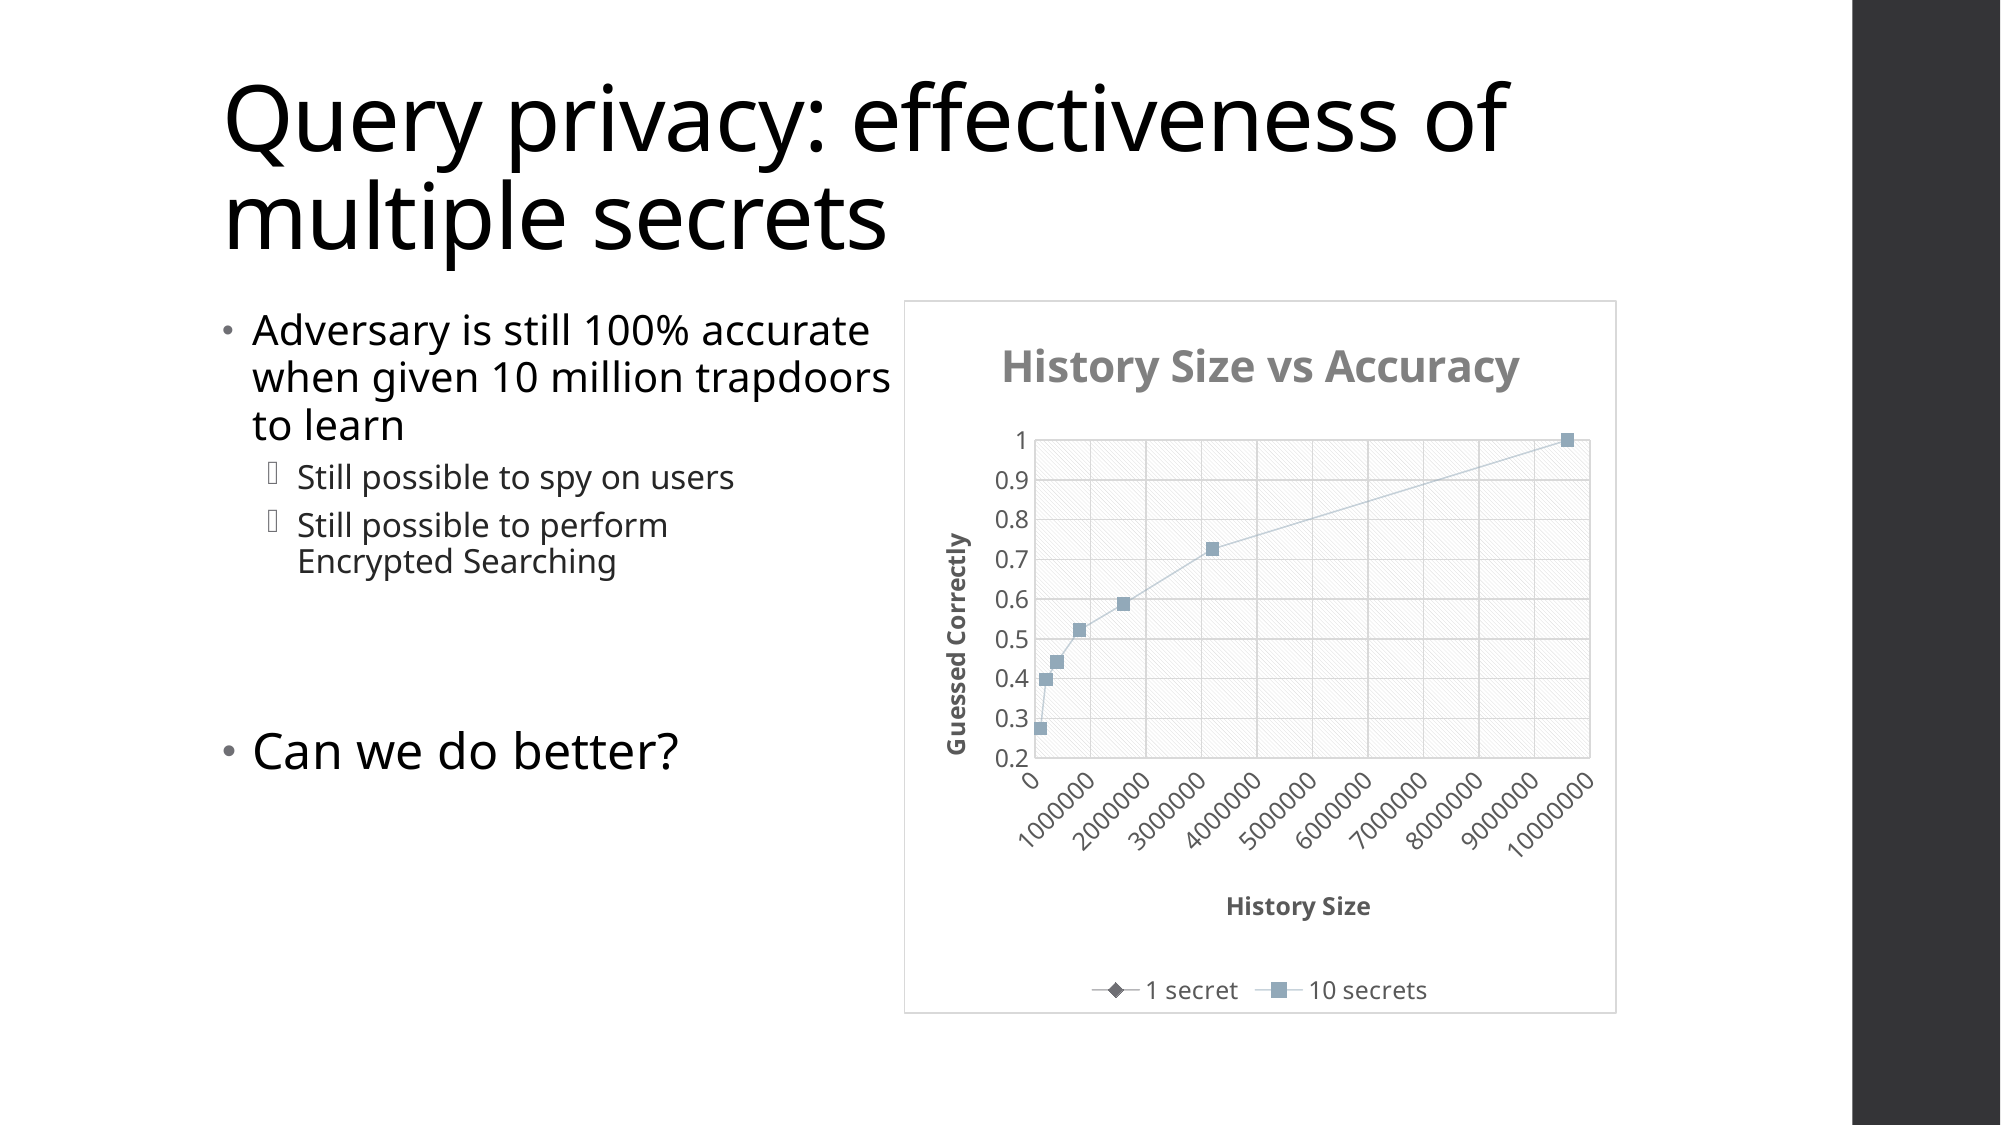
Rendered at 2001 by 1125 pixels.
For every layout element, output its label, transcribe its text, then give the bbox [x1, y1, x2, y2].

title Query privacy: effectiveness of multiple secrets [206, 60, 1797, 278]
chart [903, 299, 1618, 1015]
